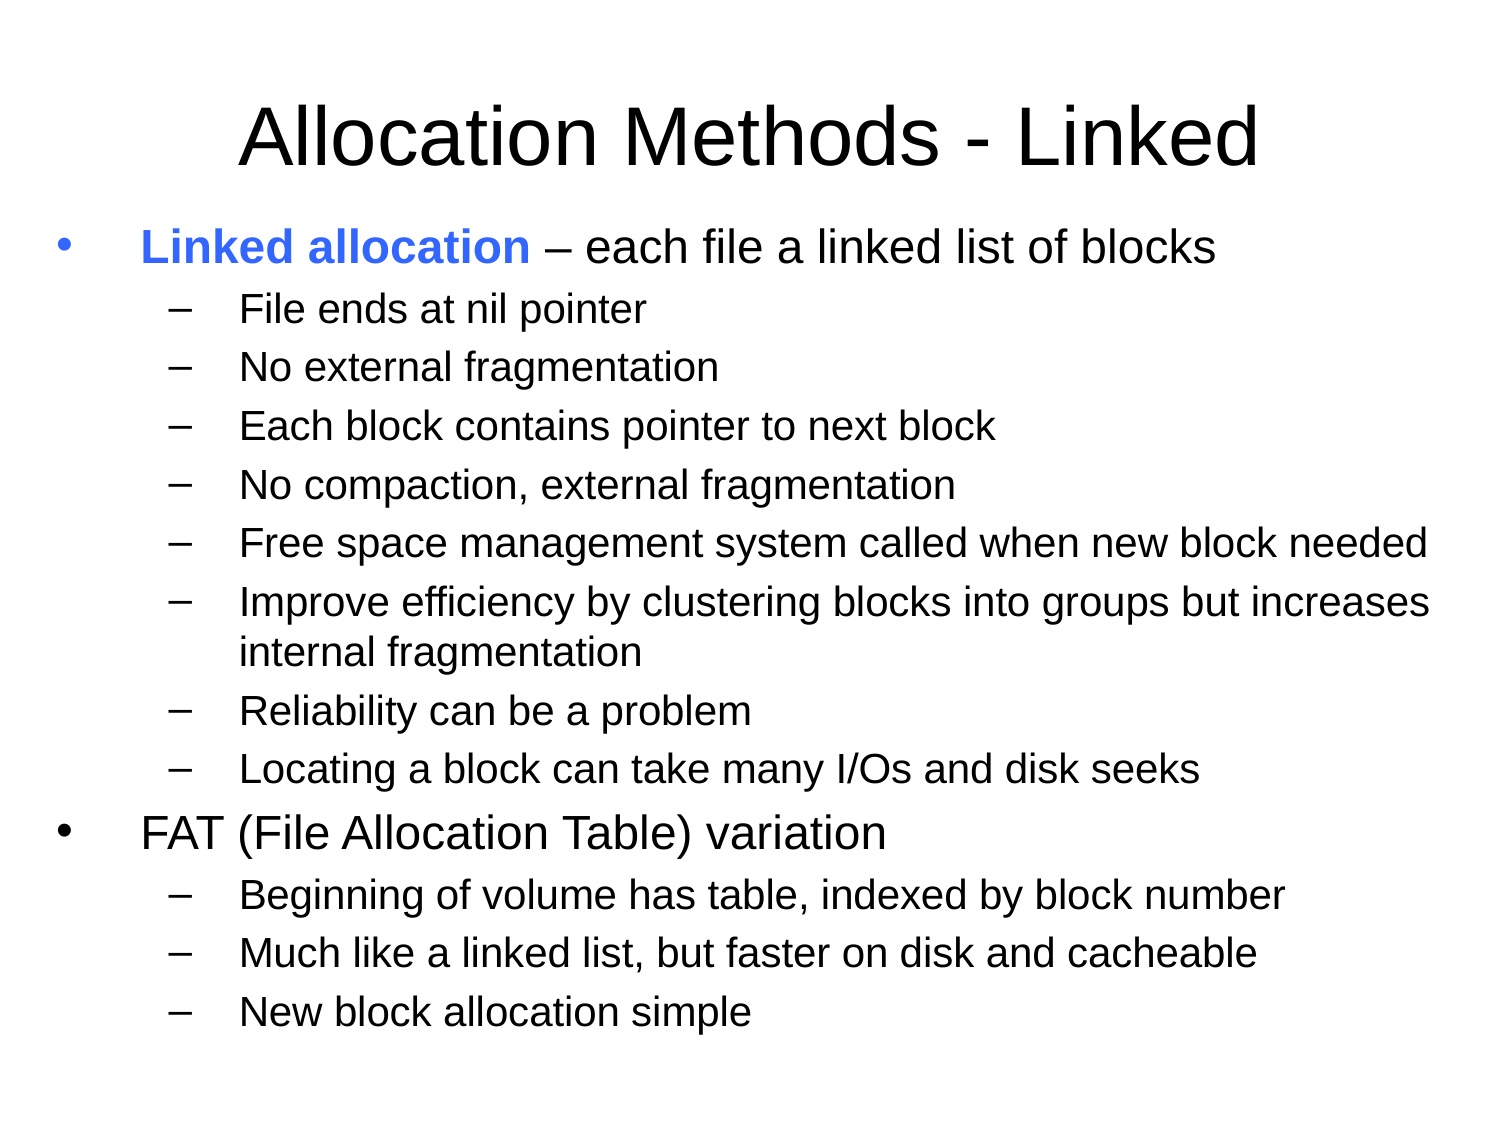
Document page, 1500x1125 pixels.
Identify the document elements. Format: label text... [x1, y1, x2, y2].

text_box Linked allocation – each file a linked list of blocks File ends at nil pointer No external fragmentation Each block contains pointer to next block No compaction, external fragmentation Free space management system called when new block needed Improve efficiency by clustering blocks into groups but increases internal fragmentation Reliability can be a problem Locating a block can take many I/Os and disk seeks FAT (File Allocation Table) variation Beginning of volume has table, indexed by block number Much like a linked list, but faster on disk and cacheable New block allocation simple [41, 208, 1459, 1094]
text_box Allocation Methods - Linked [75, 45, 1425, 208]
